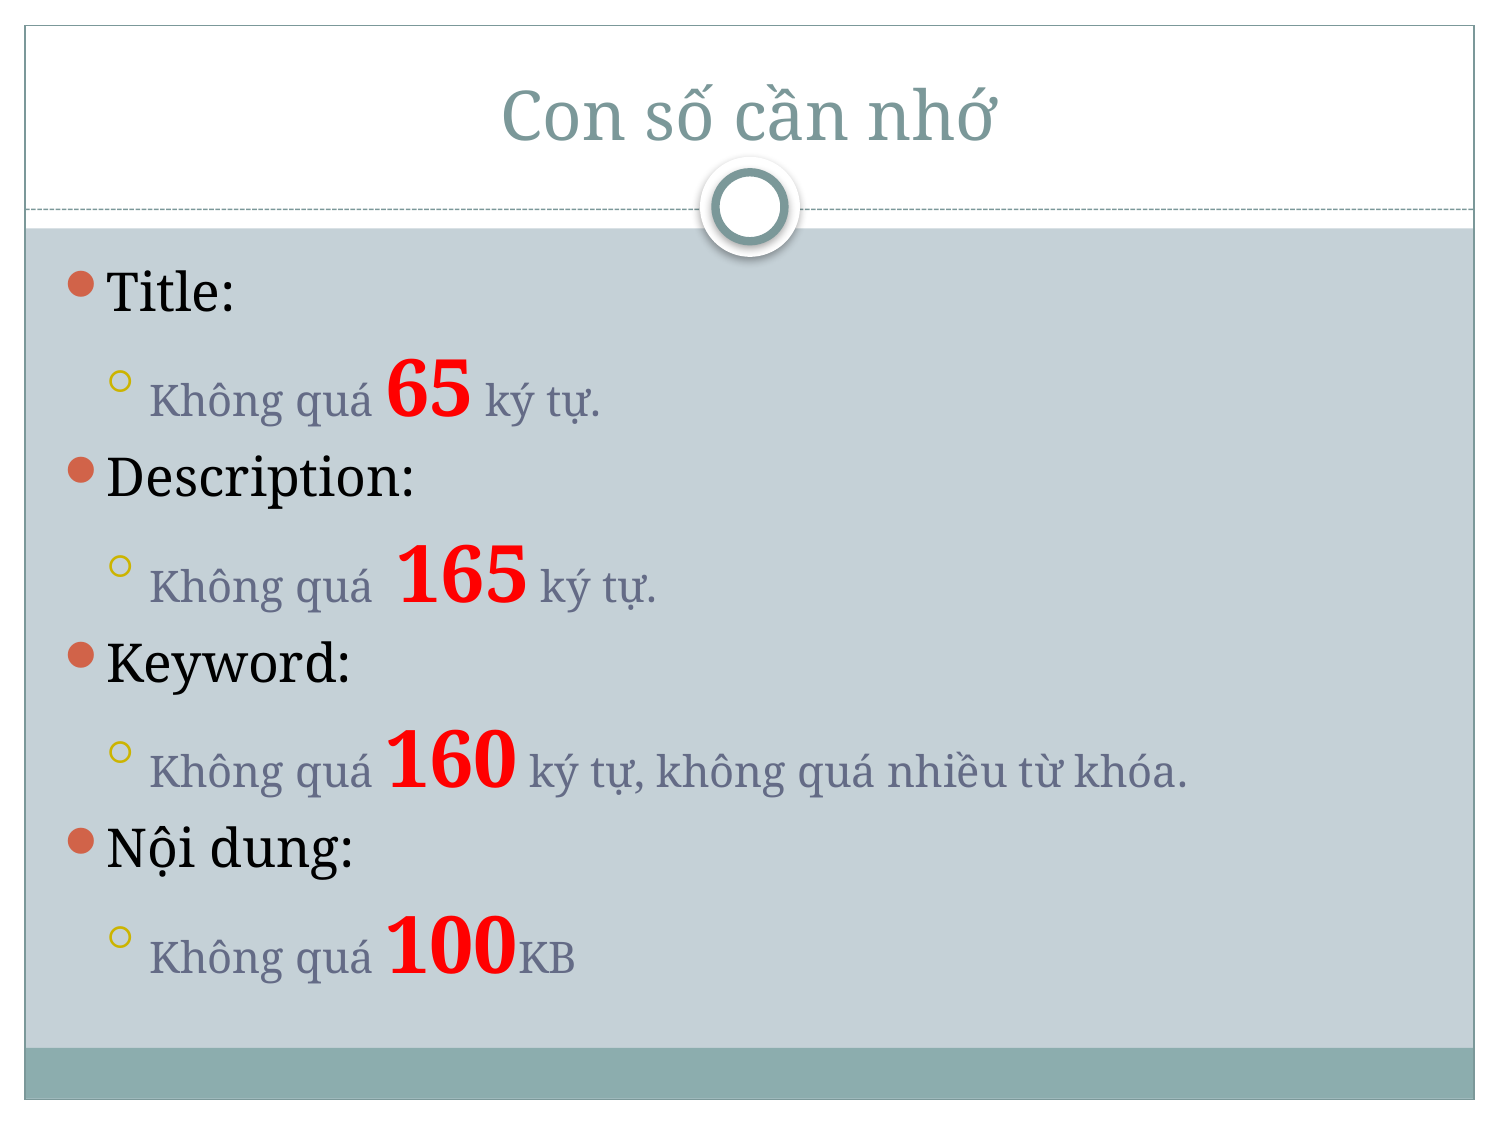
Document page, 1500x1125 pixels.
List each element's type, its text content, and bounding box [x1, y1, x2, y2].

list Title: Không quá 65 ký tự. Description: Không quá 165 ký tự. Keyword: Không quá 160 ký tự, không quá nhiều từ khóa. Nội dung: Không quá 100KB [49, 250, 1445, 1001]
title Con số cần nhớ [49, 37, 1450, 162]
